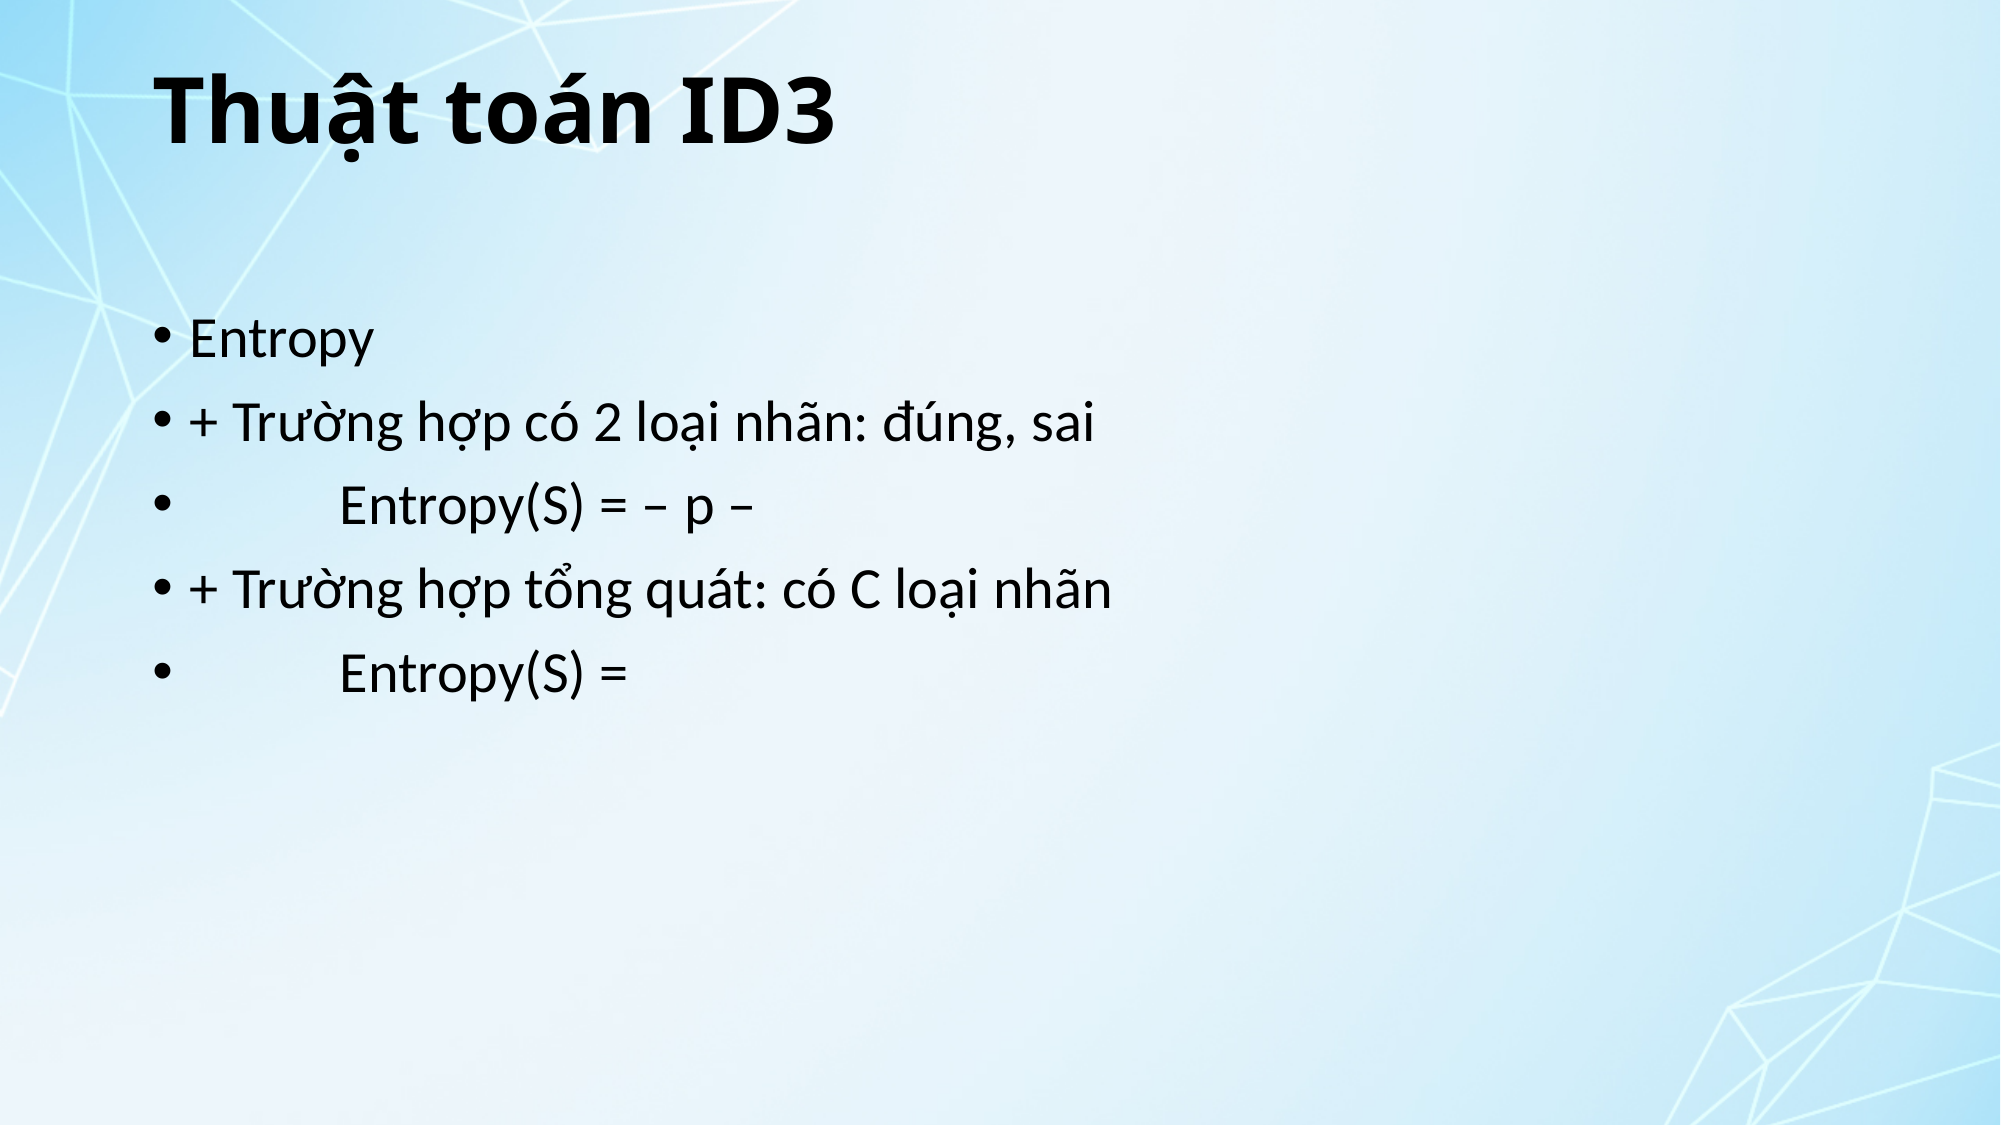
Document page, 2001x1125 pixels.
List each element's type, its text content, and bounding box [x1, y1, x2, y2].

title Thuật toán ID3 [137, 59, 1863, 278]
picture [0, 0, 2001, 1125]
